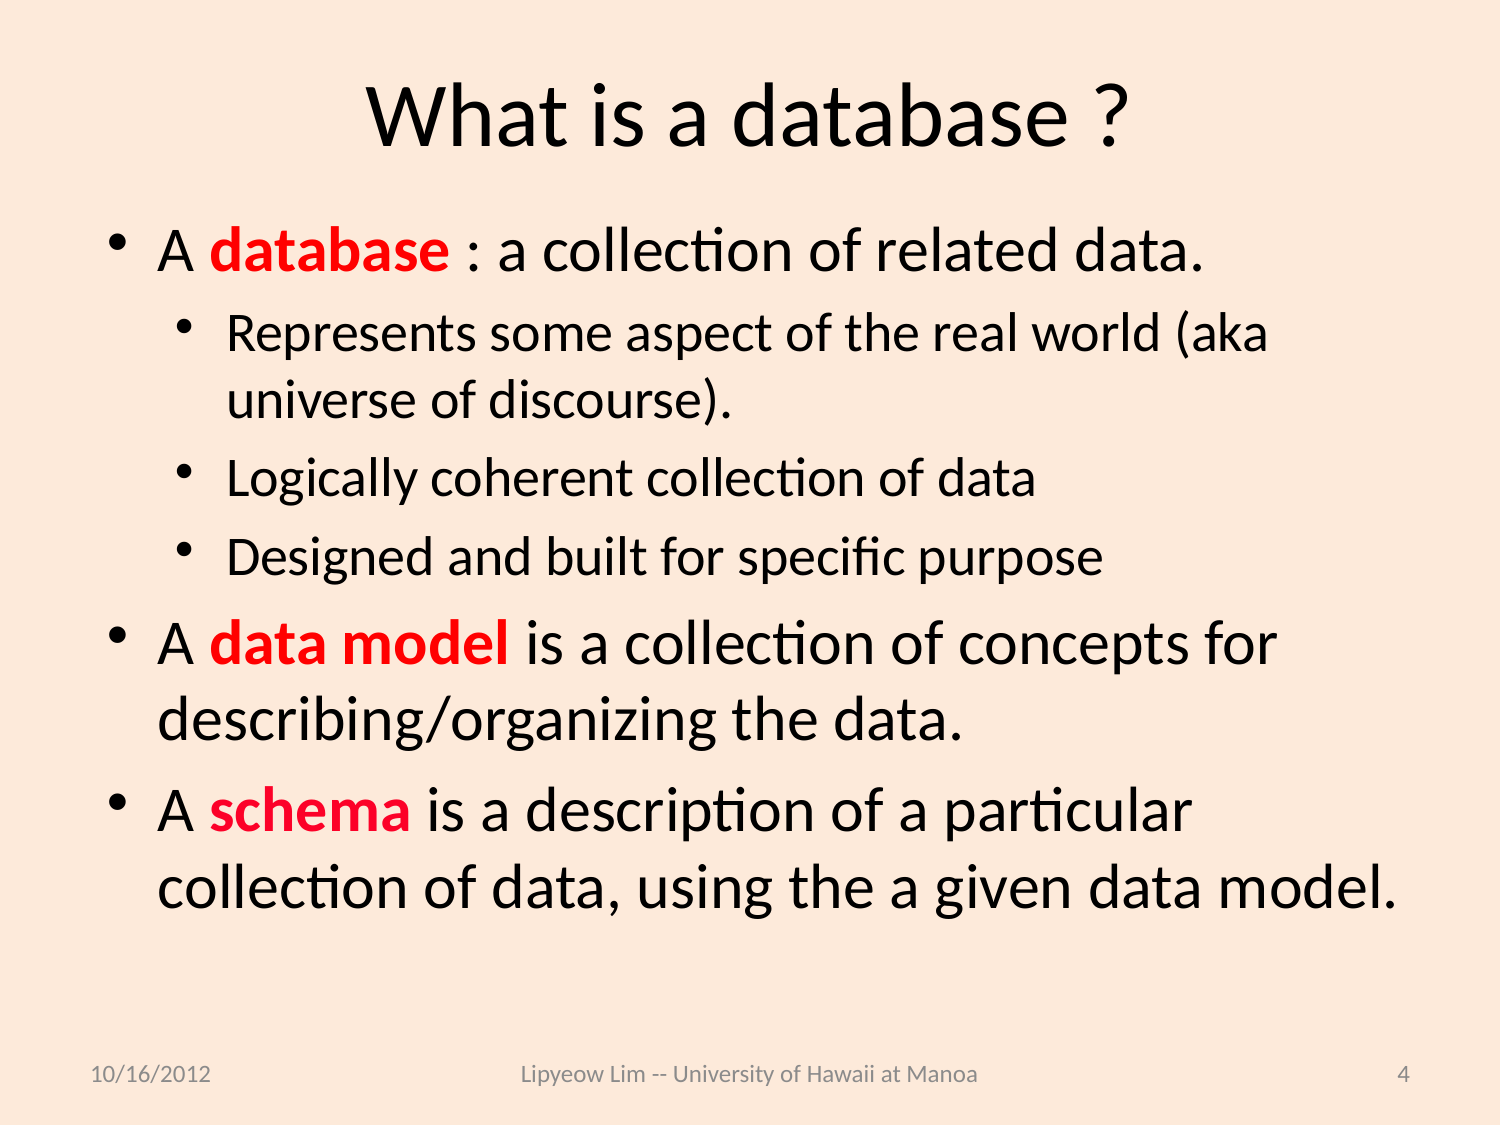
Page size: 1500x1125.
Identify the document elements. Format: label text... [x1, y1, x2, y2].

list A database : a collection of related data. Represents some aspect of the real world (aka universe of discourse). Logically coherent collection of data Designed and built for specific purpose A data model is a collection of concepts for describing/organizing the data. A schema is a description of a particular collection of data, using the a given data model. [74, 199, 1426, 1006]
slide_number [75, 1042, 425, 1103]
title What is a database ? [74, 44, 1426, 176]
slide_number 4 [1074, 1042, 1425, 1103]
footer Lipyeow Lim -- University of Hawaii at Manoa [450, 1042, 1050, 1103]
